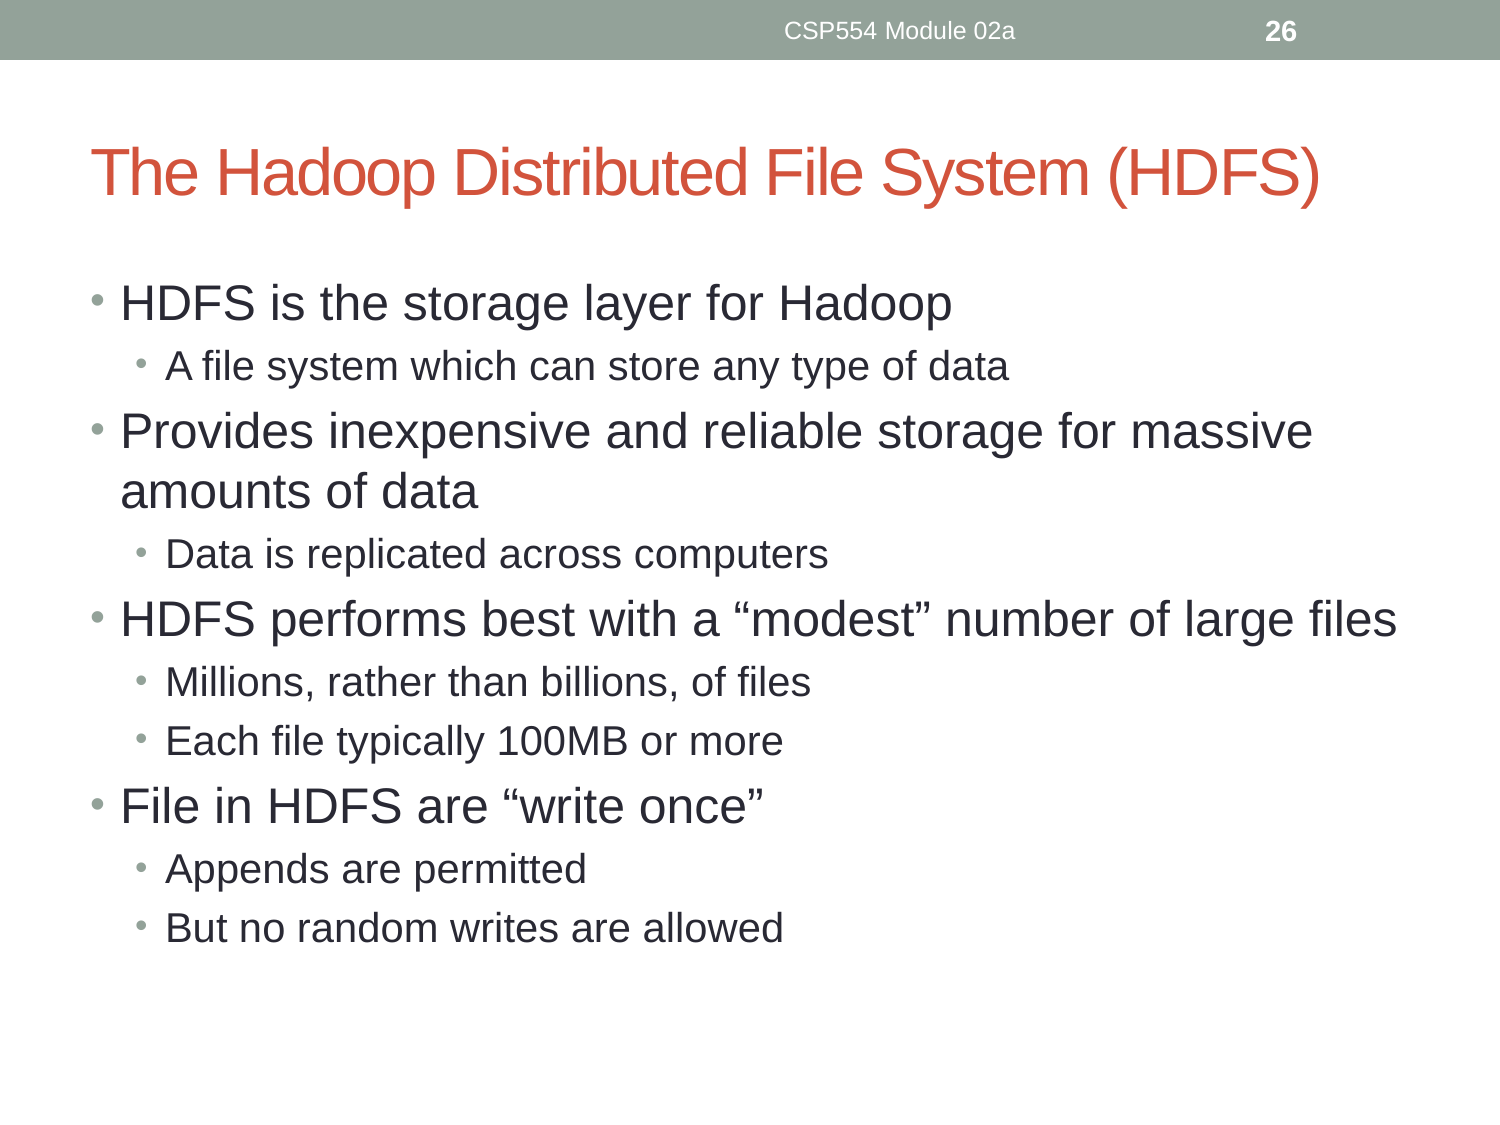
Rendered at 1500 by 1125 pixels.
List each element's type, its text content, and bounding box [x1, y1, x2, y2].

footer CSP554 Module 02a [562, 3, 1238, 57]
slide_number 26 [1250, 3, 1425, 57]
list HDFS is the storage layer for Hadoop A file system which can store any type of data Provides inexpensive and reliable storage for massive amounts of data Data is replicated across computers HDFS performs best with a “modest” number of large files Millions, rather than billions, of files Each file typically 100MB or more File in HDFS are “write once” Appends are permitted But no random writes are allowed [75, 262, 1425, 1063]
title The Hadoop Distributed File System (HDFS) [75, 87, 1425, 250]
